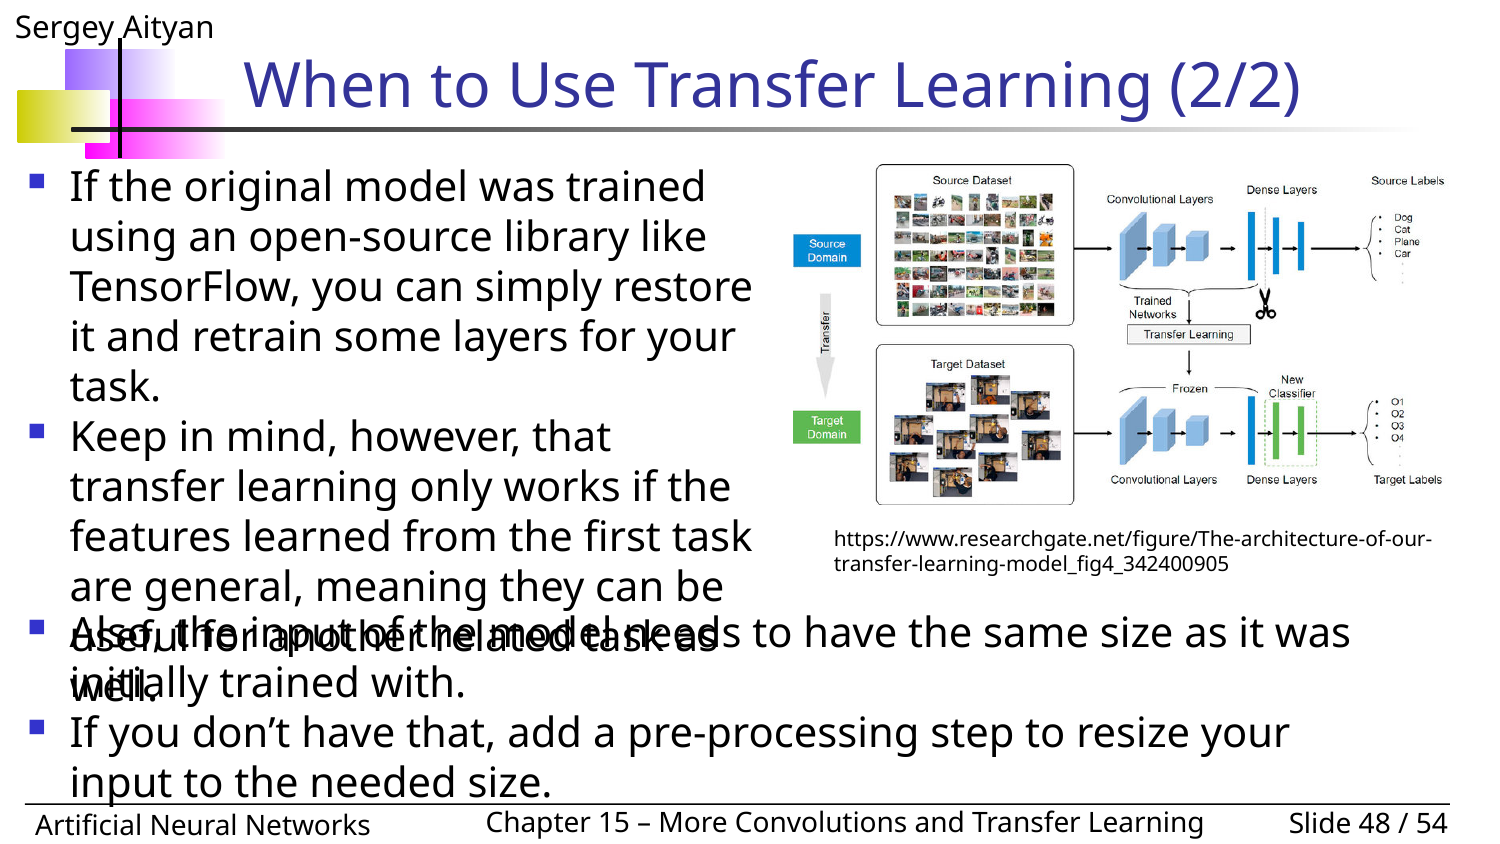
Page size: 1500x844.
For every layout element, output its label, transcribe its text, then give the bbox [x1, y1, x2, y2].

text_box https://www.researchgate.net/figure/The-architecture-of-our-transfer-learning-model_fig4_342400905 [819, 518, 1450, 584]
picture [793, 164, 1469, 505]
list If the original model was trained using an open-source library like TensorFlow, you can simply restore it and retrain some layers for your task. Keep in mind, however, that transfer learning only works if the features learned from the first task are general, meaning they can be useful for another related task as well. [12, 152, 789, 572]
title When to Use Transfer Learning (2/2) [228, 46, 1332, 128]
list Also, the input of the model needs to have the same size as it was initially trained with. If you don’t have that, add a pre-processing step to resize your input to the needed size. [12, 598, 1388, 731]
